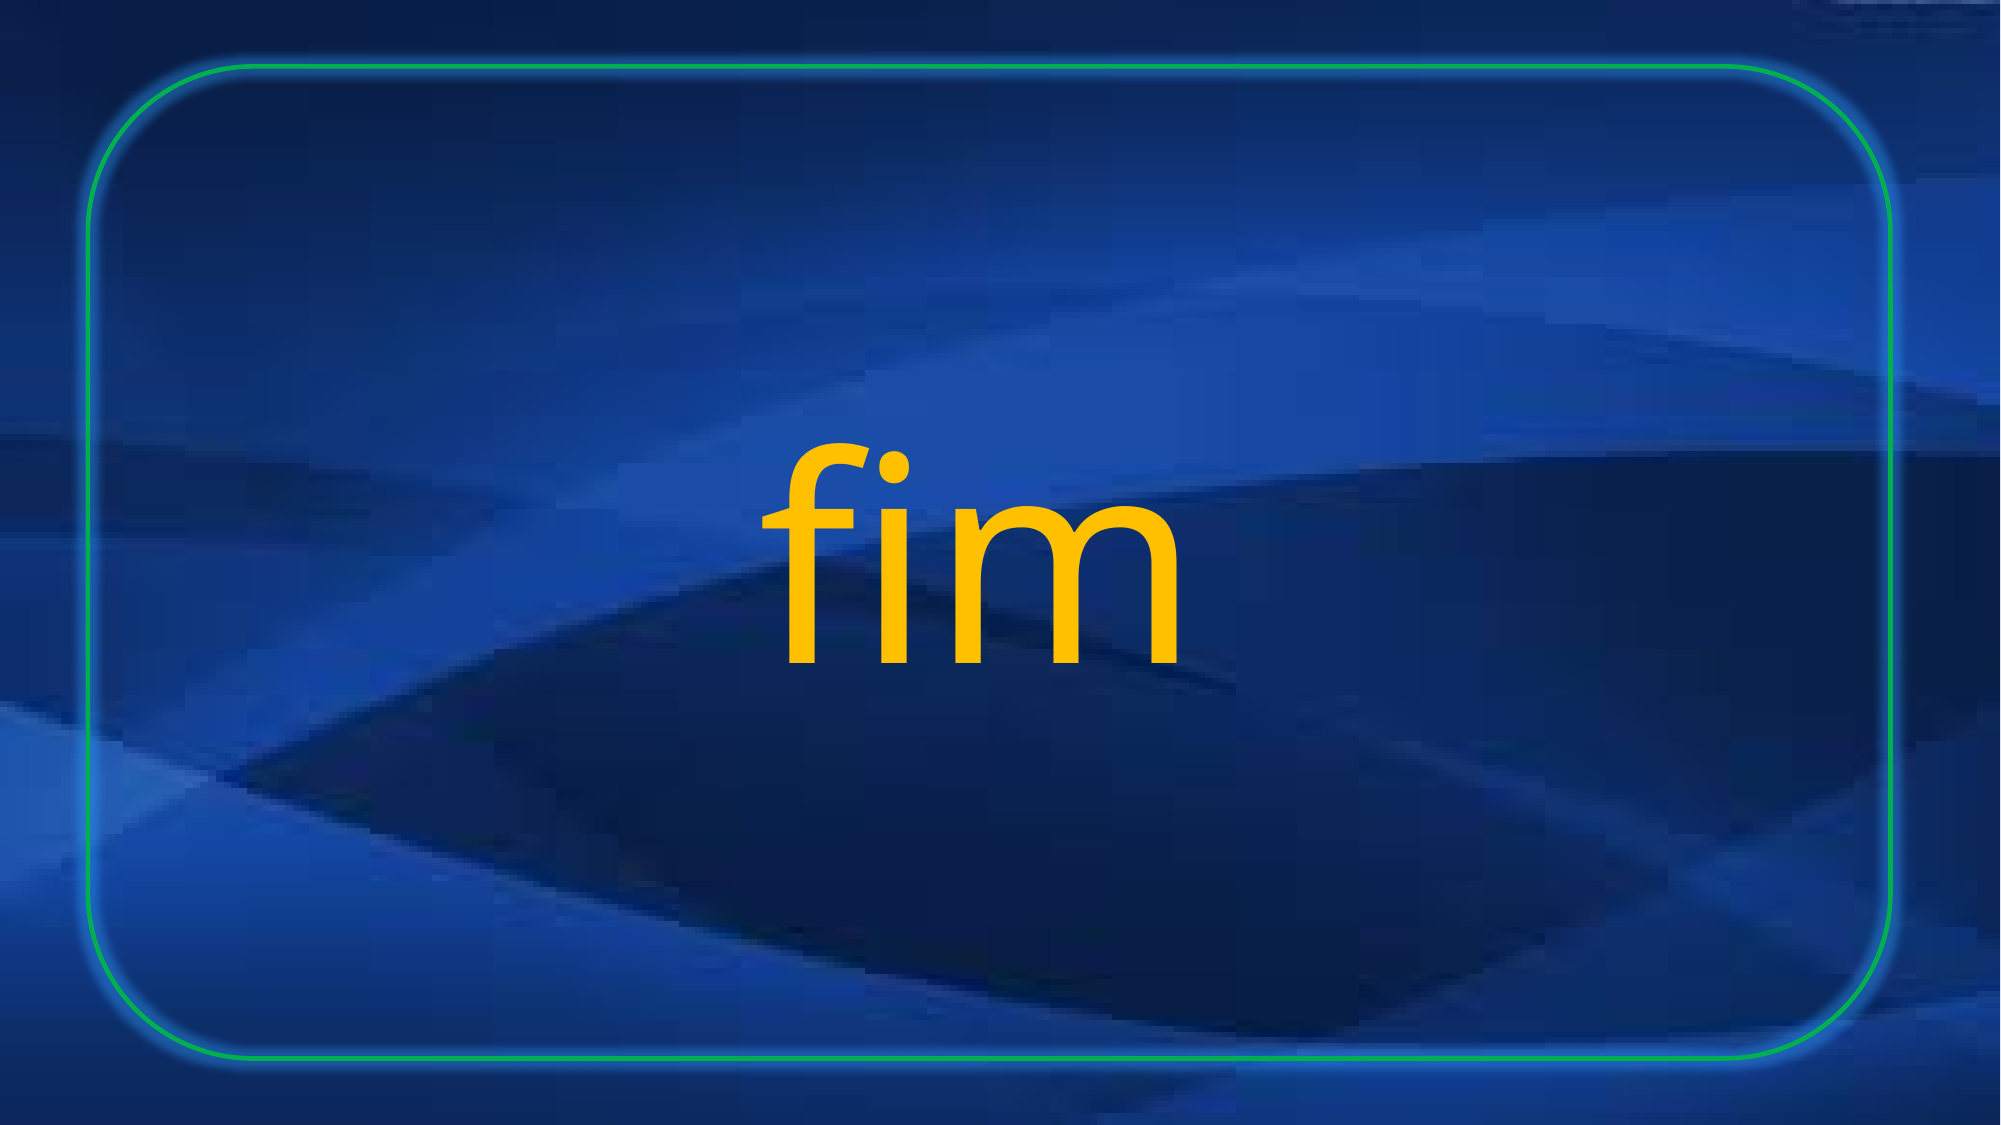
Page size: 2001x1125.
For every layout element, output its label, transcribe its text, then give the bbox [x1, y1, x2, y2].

text_box fim [512, 368, 1447, 729]
text_box [86, 65, 1892, 1060]
picture [0, 0, 2001, 1125]
